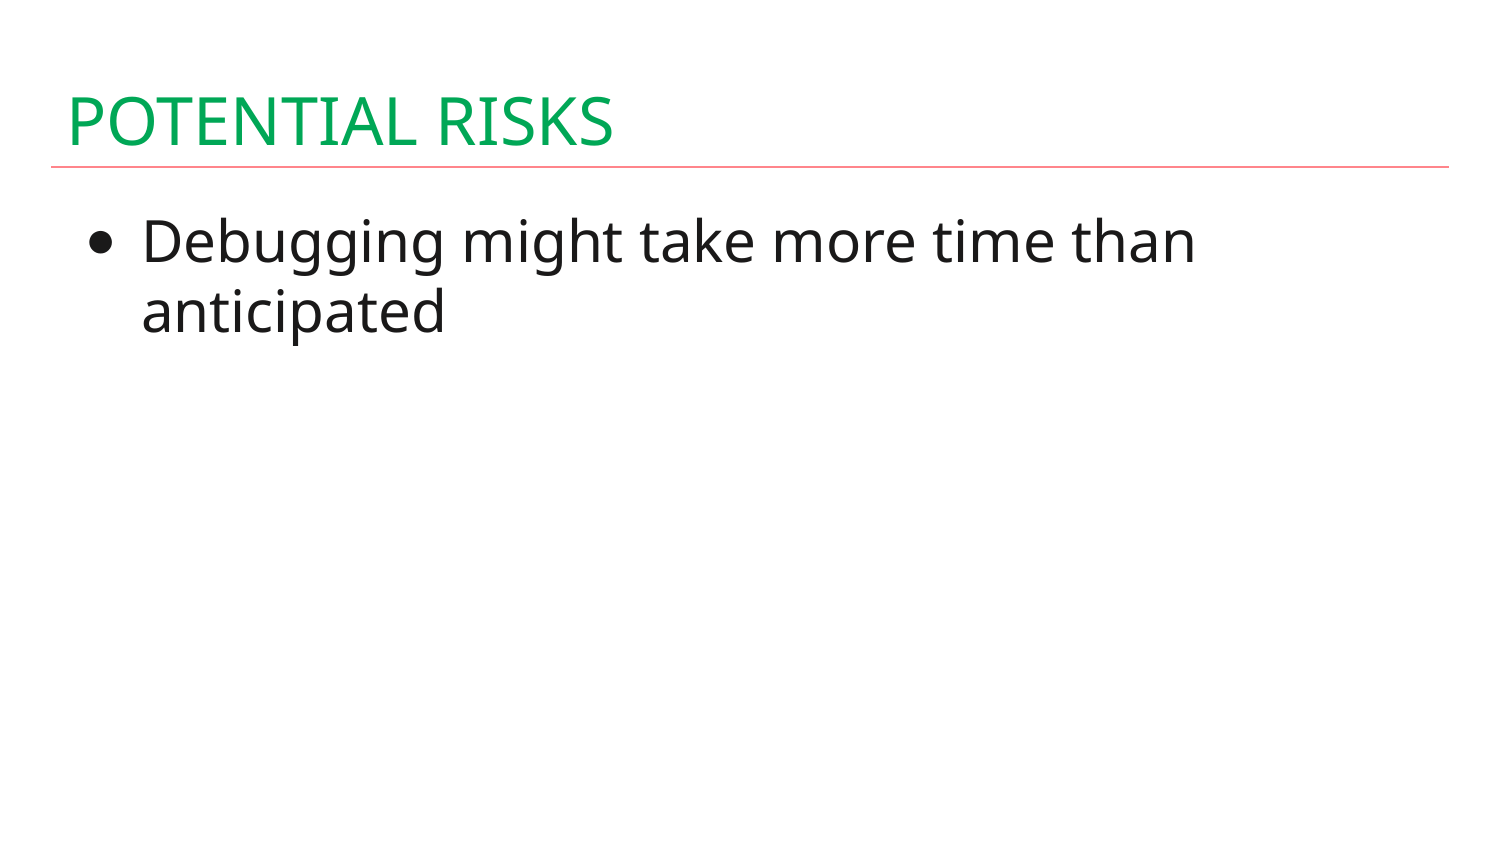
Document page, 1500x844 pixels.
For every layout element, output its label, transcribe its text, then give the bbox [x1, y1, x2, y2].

title Potential Risks [51, 72, 1449, 167]
list Debugging might take more time than anticipated [51, 189, 1449, 750]
